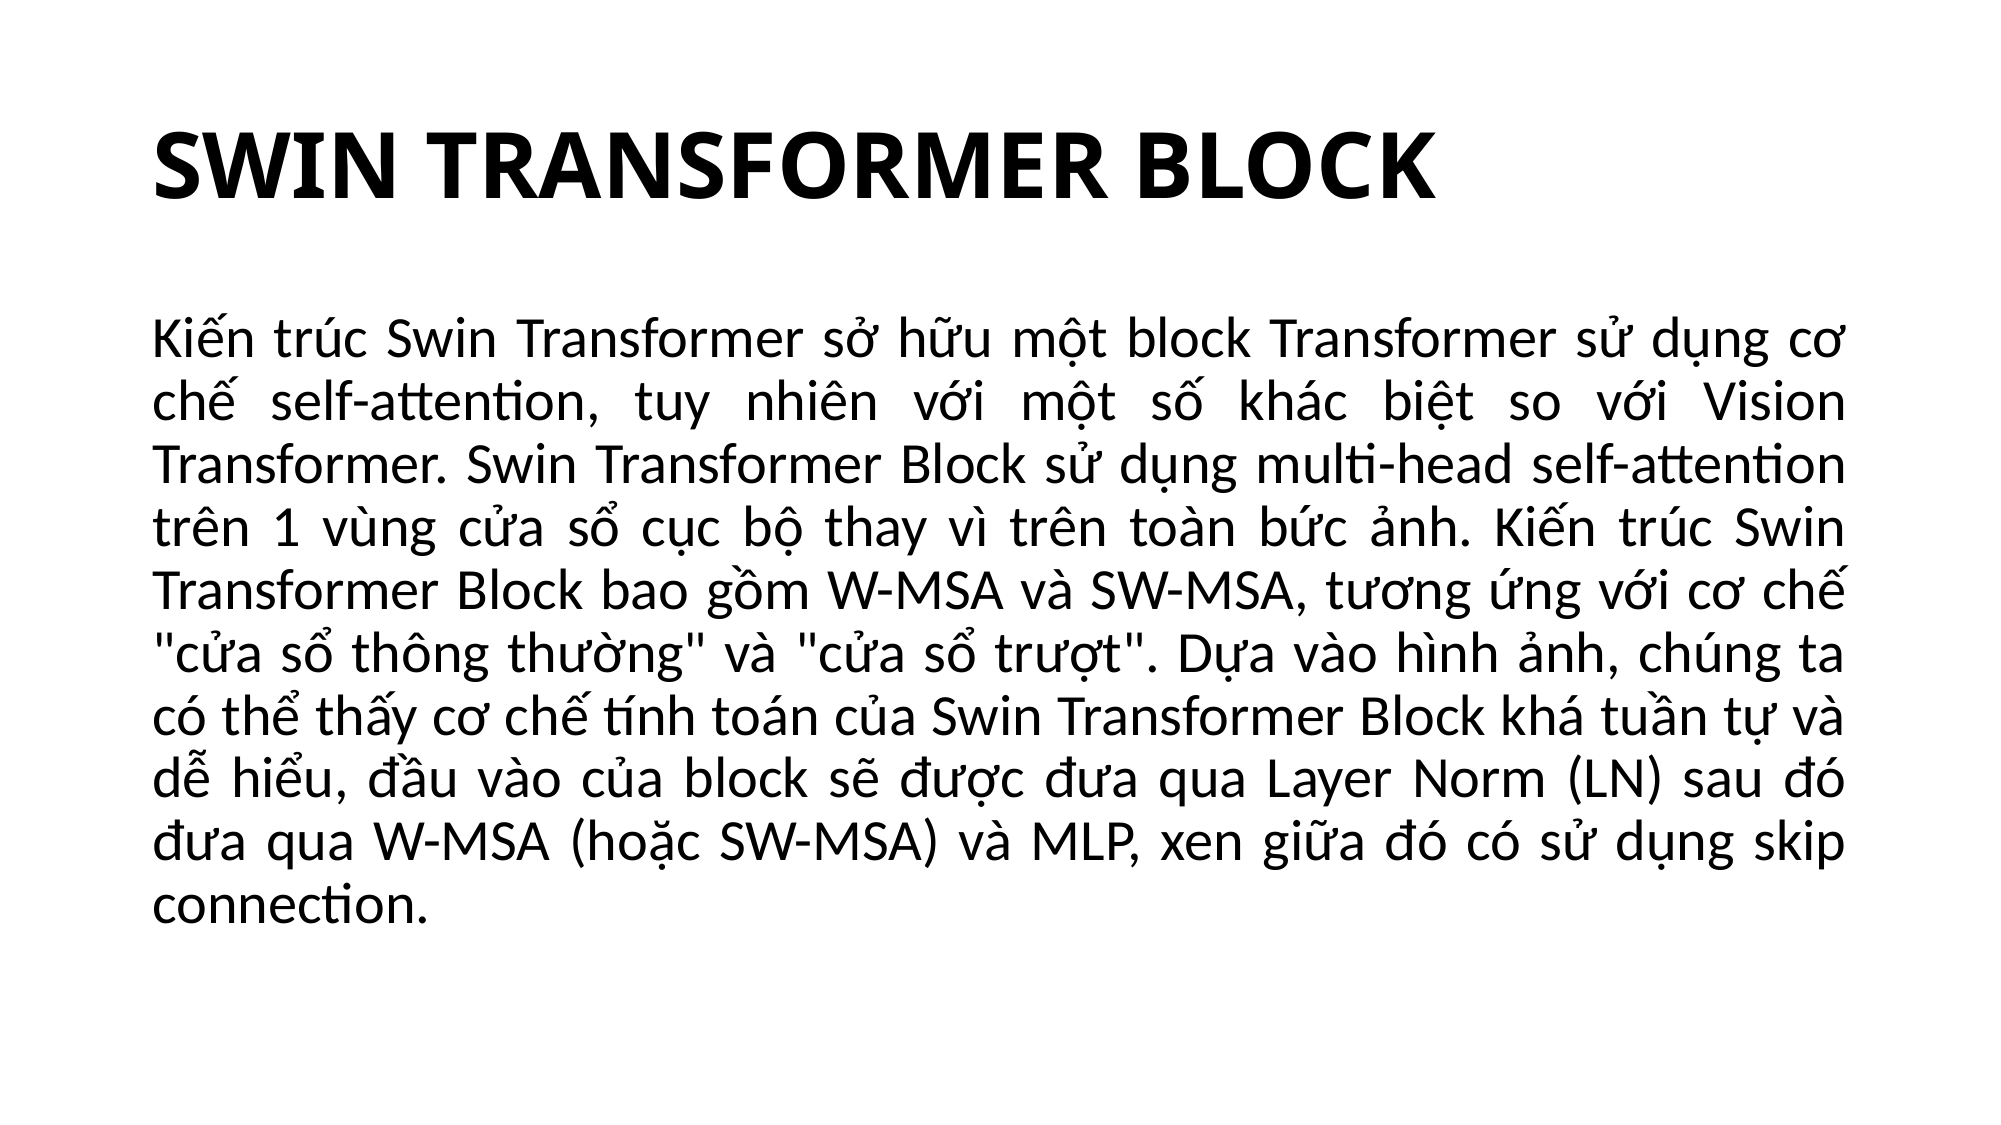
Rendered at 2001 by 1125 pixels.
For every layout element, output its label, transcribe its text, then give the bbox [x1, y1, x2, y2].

list Kiến trúc Swin Transformer sở hữu một block Transformer sử dụng cơ chế self-attention, tuy nhiên với một số khác biệt so với Vision Transformer. Swin Transformer Block sử dụng multi-head self-attention trên 1 vùng cửa sổ cục bộ thay vì trên toàn bức ảnh. Kiến trúc Swin Transformer Block bao gồm W-MSA và SW-MSA, tương ứng với cơ chế "cửa sổ thông thường" và "cửa sổ trượt". Dựa vào hình ảnh, chúng ta có thể thấy cơ chế tính toán của Swin Transformer Block khá tuần tự và dễ hiểu, đầu vào của block sẽ được đưa qua Layer Norm (LN) sau đó đưa qua W-MSA (hoặc SW-MSA) và MLP, xen giữa đó có sử dụng skip connection. [137, 299, 1863, 1014]
title SWIN TRANSFORMER BLOCK [137, 59, 1863, 278]
